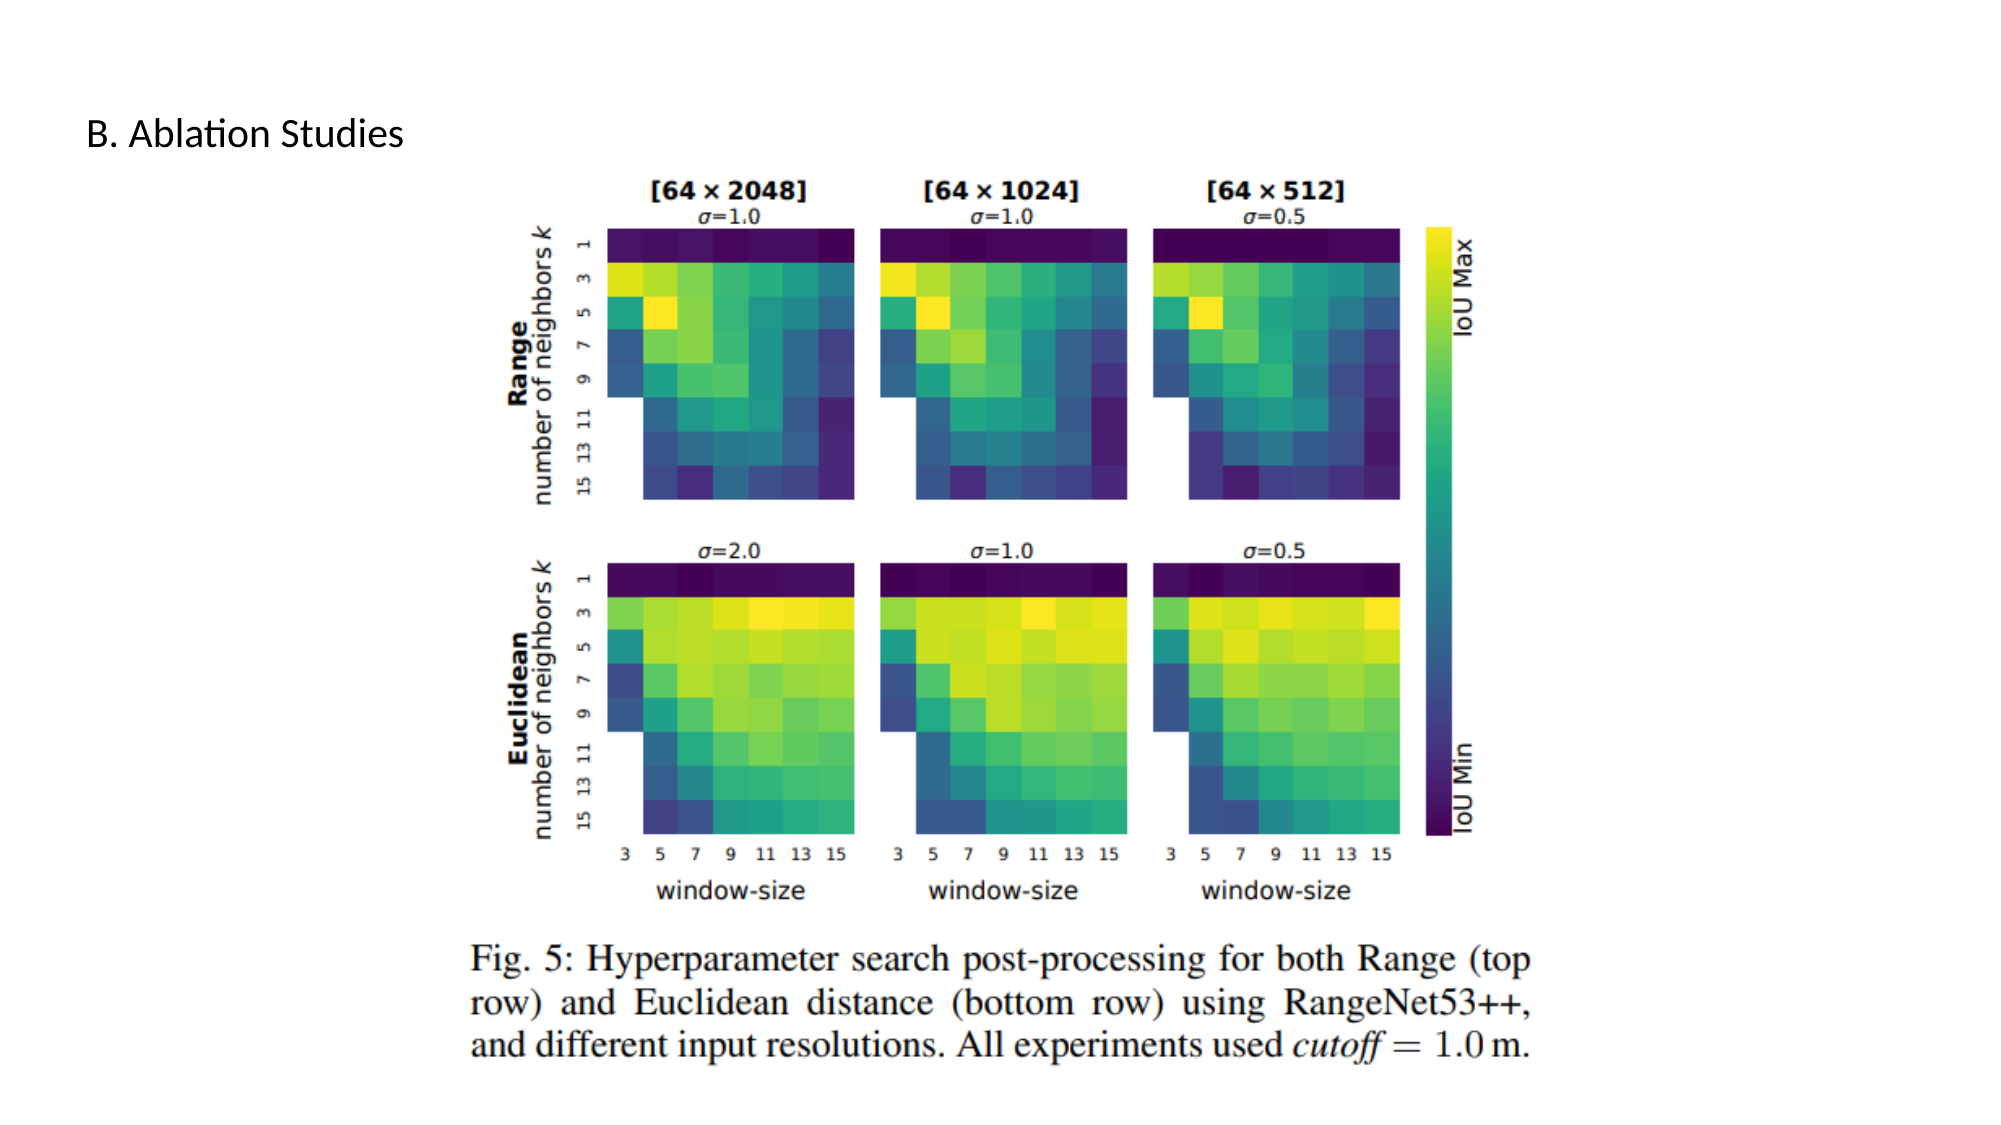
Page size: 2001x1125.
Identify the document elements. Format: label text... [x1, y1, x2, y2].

text_box B. Ablation Studies [71, 98, 1078, 164]
picture [460, 164, 1540, 1079]
